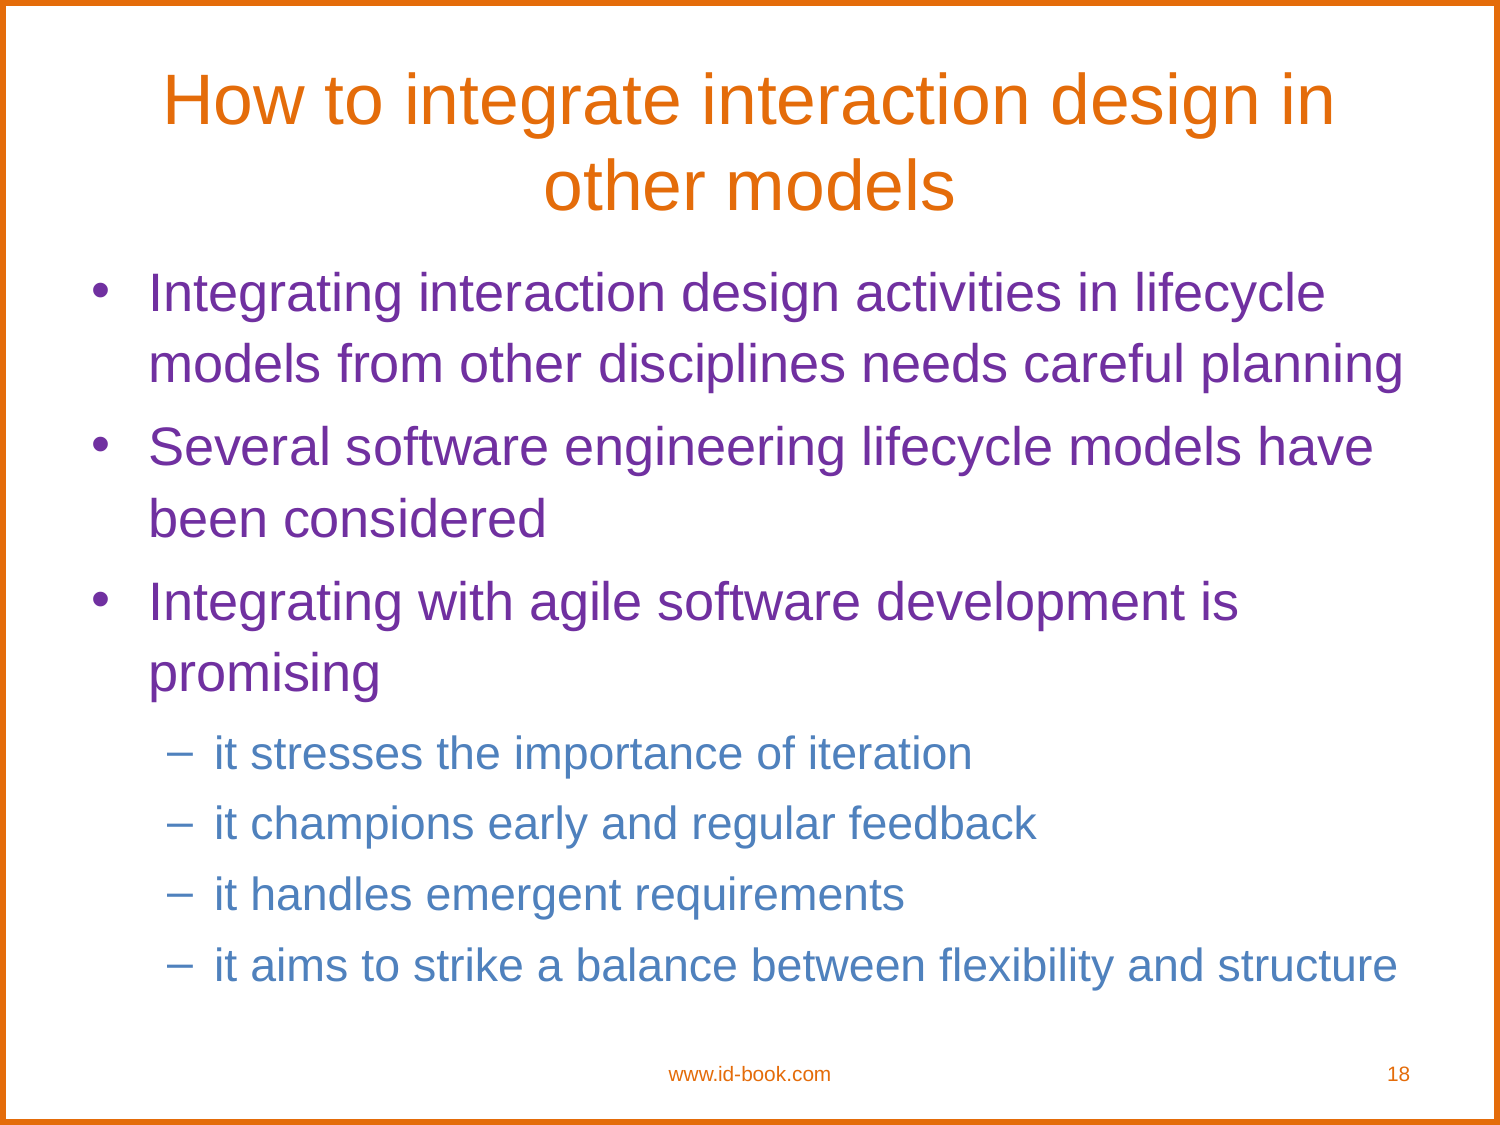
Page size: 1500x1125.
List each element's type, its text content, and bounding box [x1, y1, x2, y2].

footer www.id-book.com [512, 1042, 988, 1103]
slide_number 18 [1074, 1042, 1425, 1103]
list Integrating interaction design activities in lifecycle models from other disciplines needs careful planning Several software engineering lifecycle models have been considered Integrating with agile software development is promising it stresses the importance of iteration it champions early and regular feedback it handles emergent requirements it aims to strike a balance between flexibility and structure [76, 243, 1427, 1024]
title How to integrate interaction design in other models [75, 45, 1425, 233]
